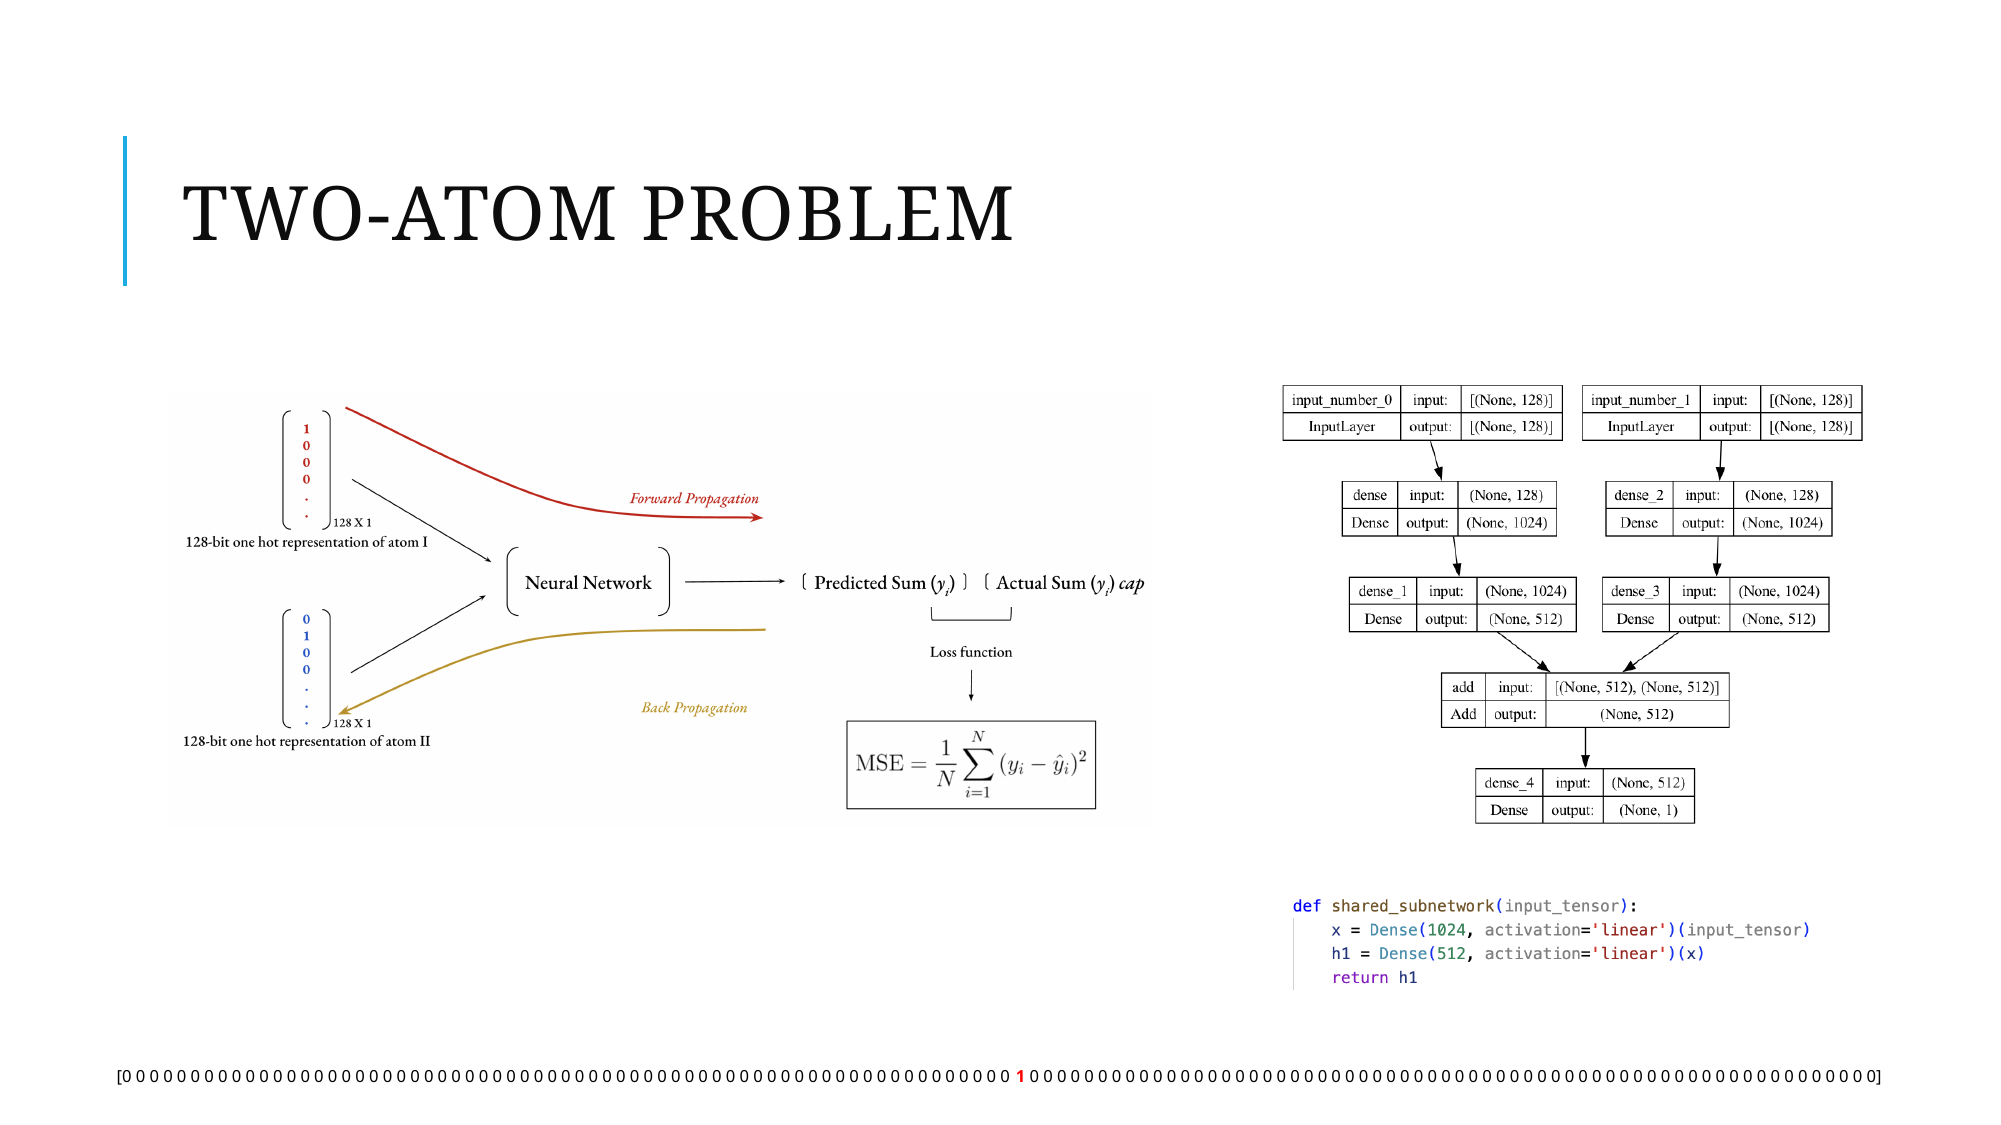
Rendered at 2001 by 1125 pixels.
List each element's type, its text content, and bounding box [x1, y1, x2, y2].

picture [1278, 380, 1866, 828]
picture [167, 393, 1152, 828]
title TWO-ATOM PROBLEM [168, 96, 1763, 342]
picture [1278, 886, 1848, 1000]
text_box [0 0 0 0 0 0 0 0 0 0 0 0 0 0 0 0 0 0 0 0 0 0 0 0 0 0 0 0 0 0 0 0 0 0 0 0 0 0 0 0 0 0 0 0 0 0 0 0 0 0 0 0 0 0 0 0 0 0 0 0 0 0 0 0 0 1 0 0 0 0 0 0 0 0 0 0 0 0 0 0 0 0 0 0 0 0 0 0 0 0 0 0 0 0 0 0 0 0 0 0 0 0 0 0 0 0 0 0 0 0 0 0 0 0 0 0 0 0 0 0 0 0 0 0 0 0 0 0] [101, 1058, 1899, 1125]
